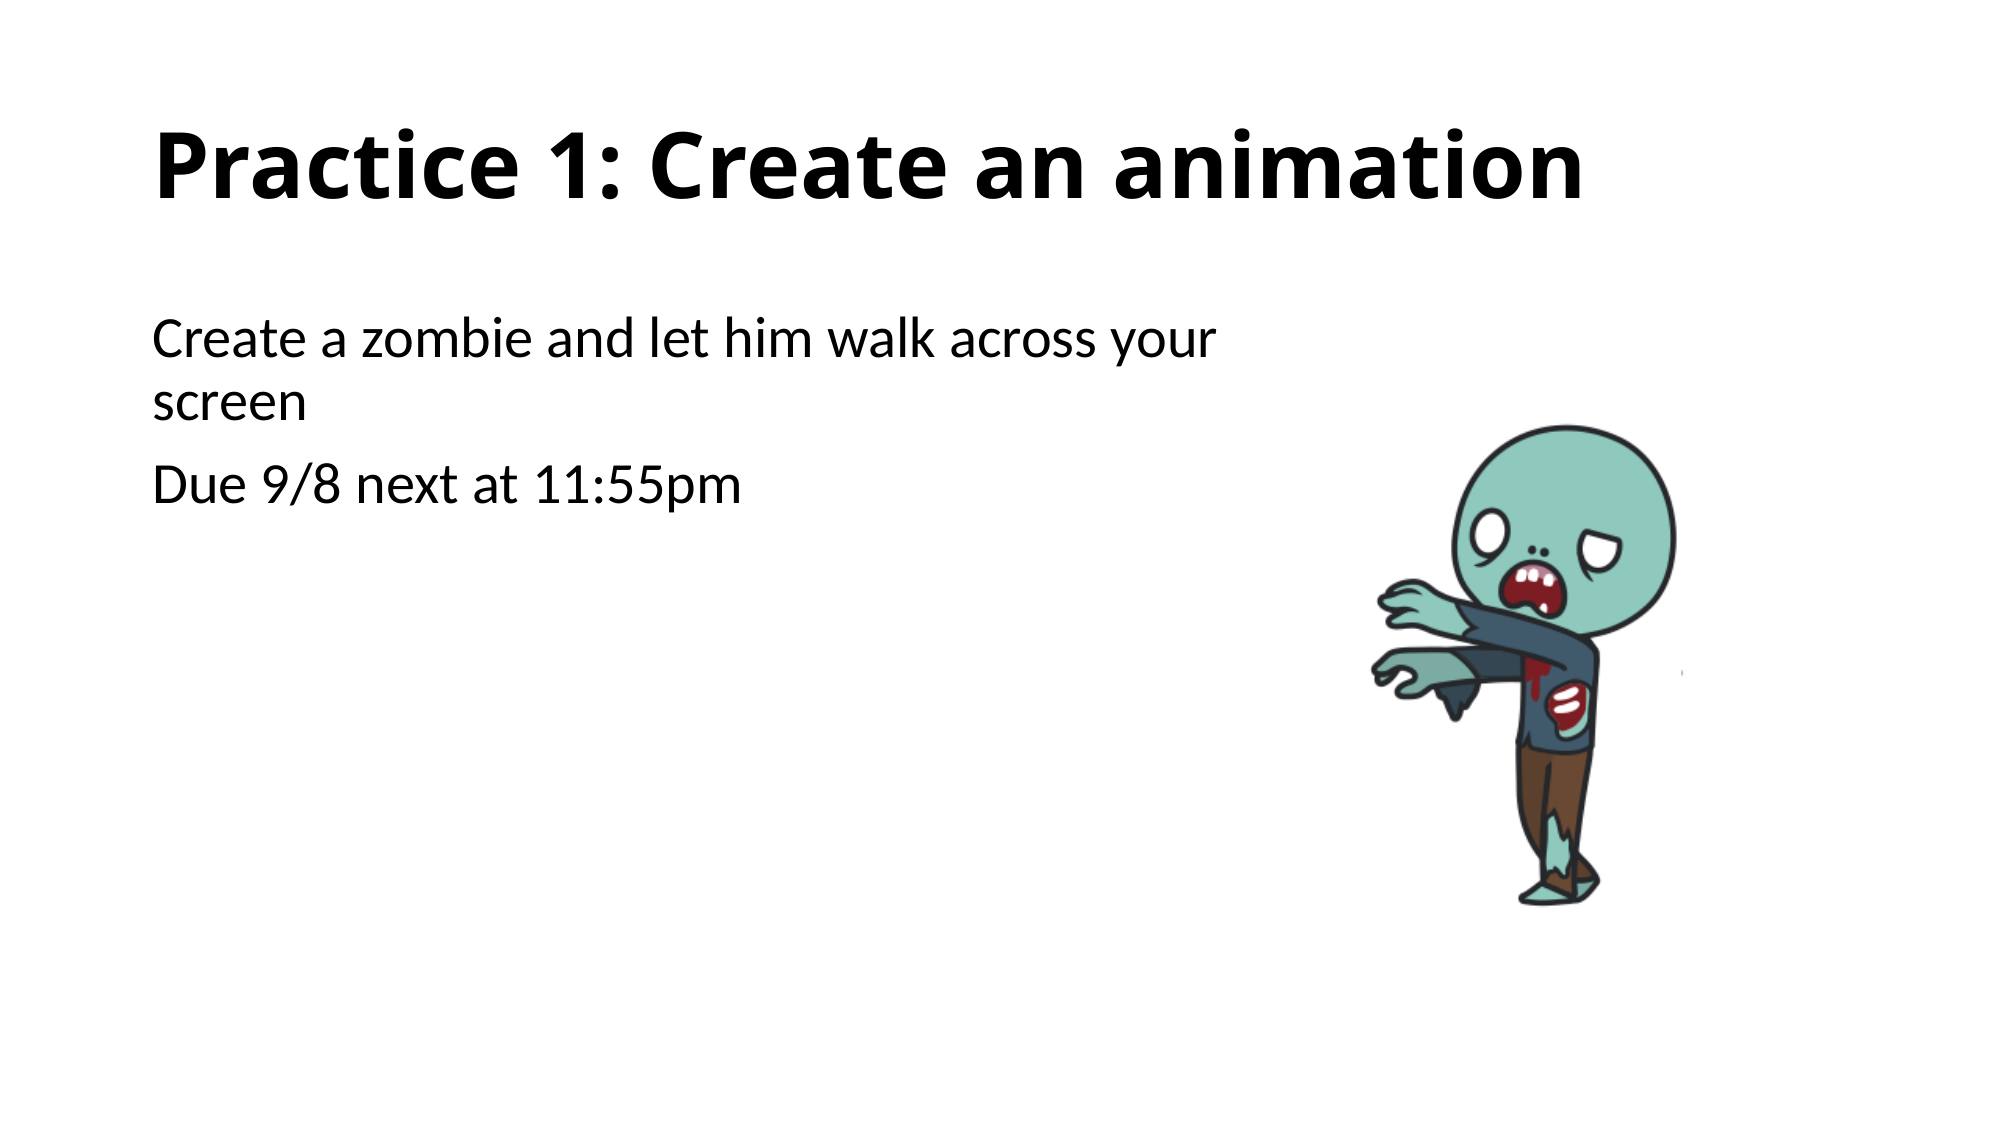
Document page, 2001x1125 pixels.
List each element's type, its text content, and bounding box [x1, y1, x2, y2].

title Practice 1: Create an animation [137, 59, 1863, 278]
picture [1270, 299, 1777, 959]
list Create a zombie and let him walk across your screen Due 9/8 next at 11:55pm [137, 299, 1284, 1014]
